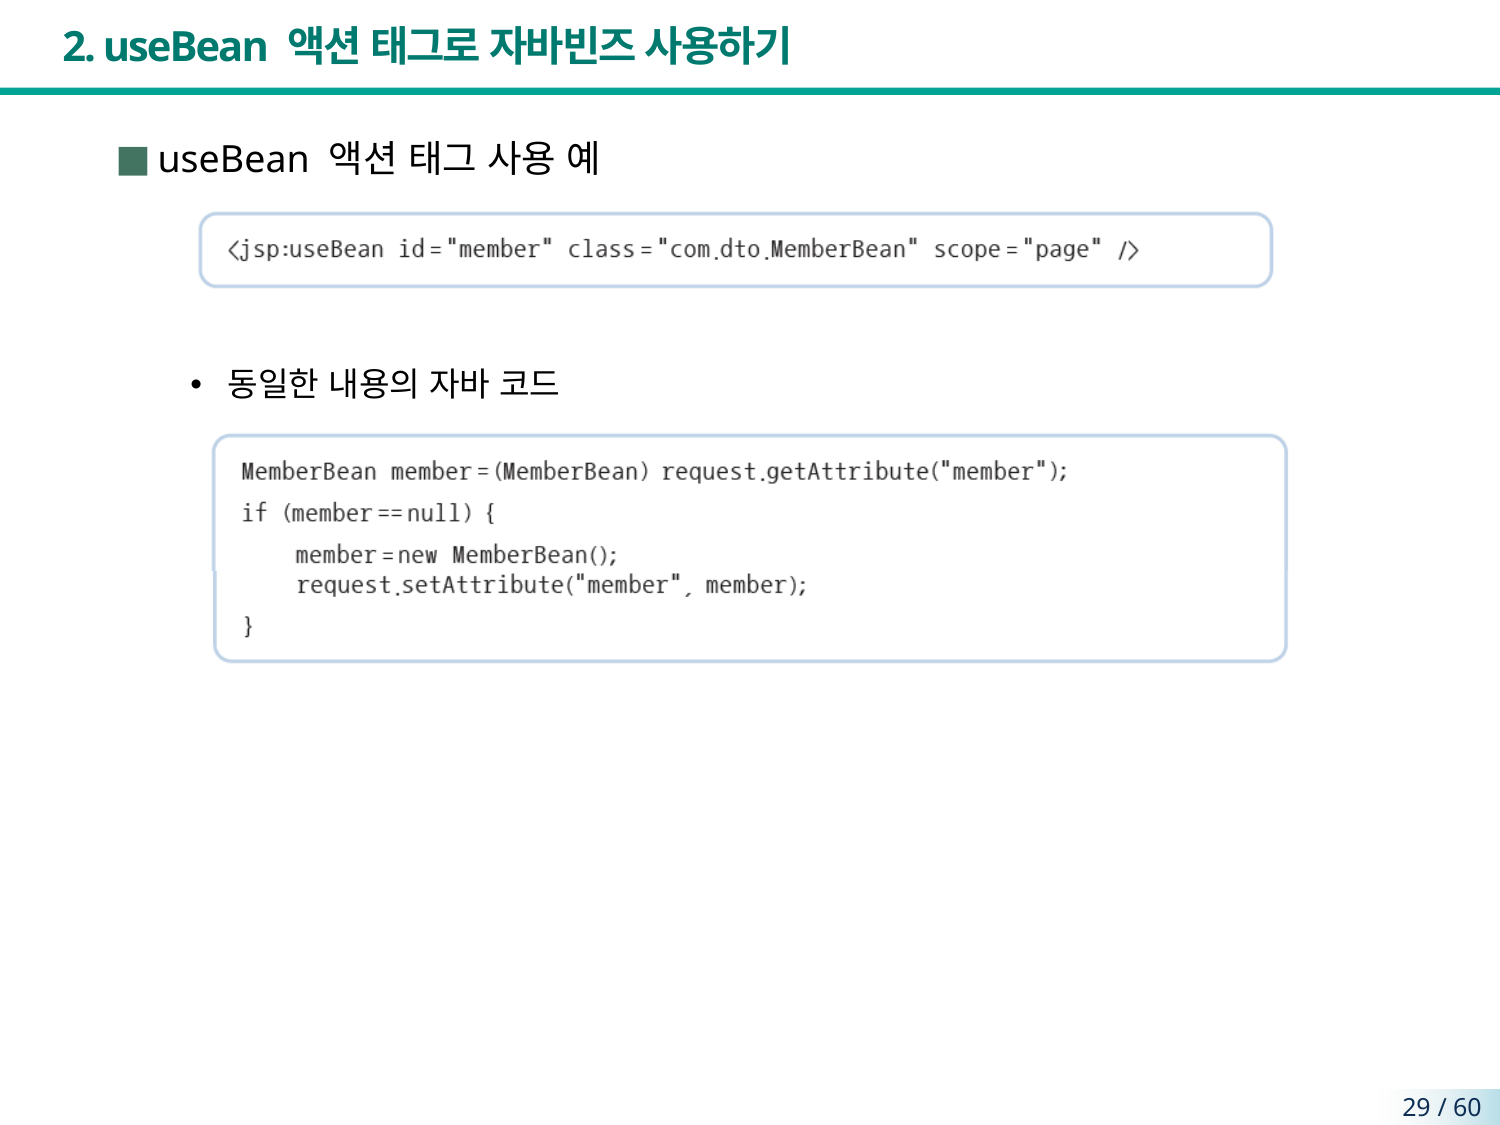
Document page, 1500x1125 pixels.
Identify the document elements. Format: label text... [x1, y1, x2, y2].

title 2. useBean 액션 태그로 자바빈즈 사용하기 [47, 5, 1325, 84]
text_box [207, 429, 1292, 666]
list useBean 액션 태그 사용 예 동일한 내용의 자바 코드 [100, 127, 1459, 1050]
picture [195, 207, 1276, 291]
